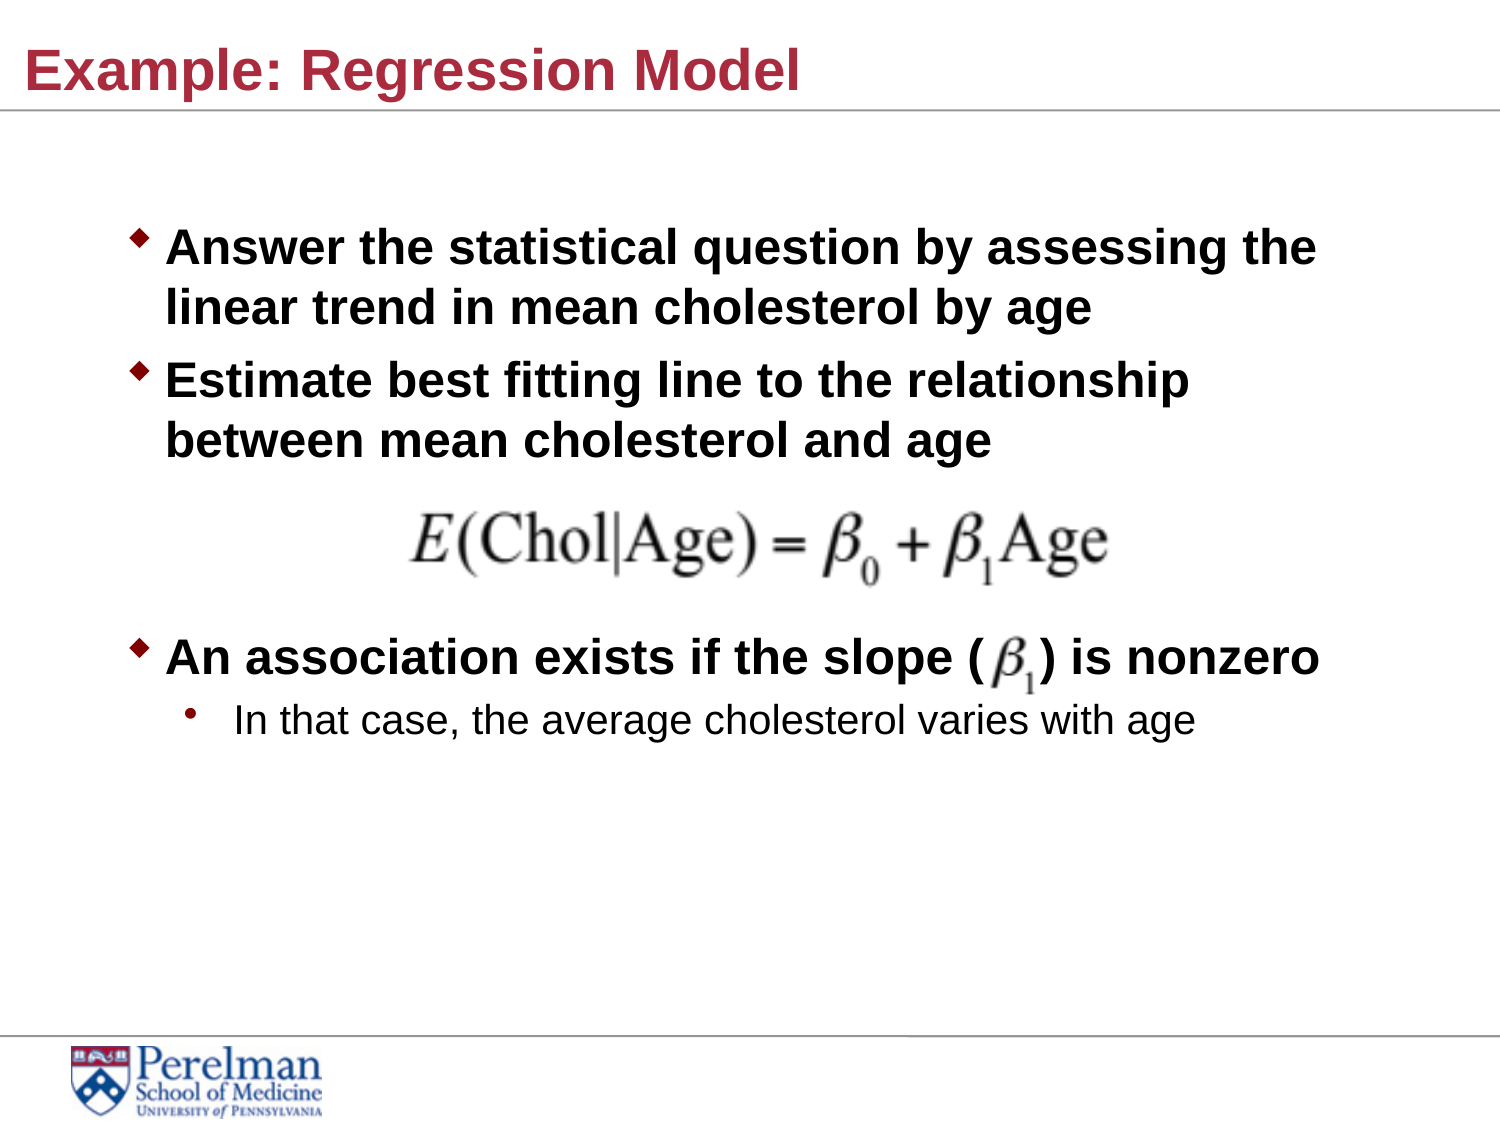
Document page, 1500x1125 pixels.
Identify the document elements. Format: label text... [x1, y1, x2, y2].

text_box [404, 491, 1111, 589]
picture [71, 1046, 322, 1119]
list Answer the statistical question by assessing the linear trend in mean cholesterol by age Estimate best fitting line to the relationship between mean cholesterol and age An association exists if the slope ( ) is nonzero In that case, the average cholesterol varies with age [125, 198, 1400, 1024]
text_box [987, 619, 1038, 697]
title Example: Regression Model [24, 27, 1300, 103]
